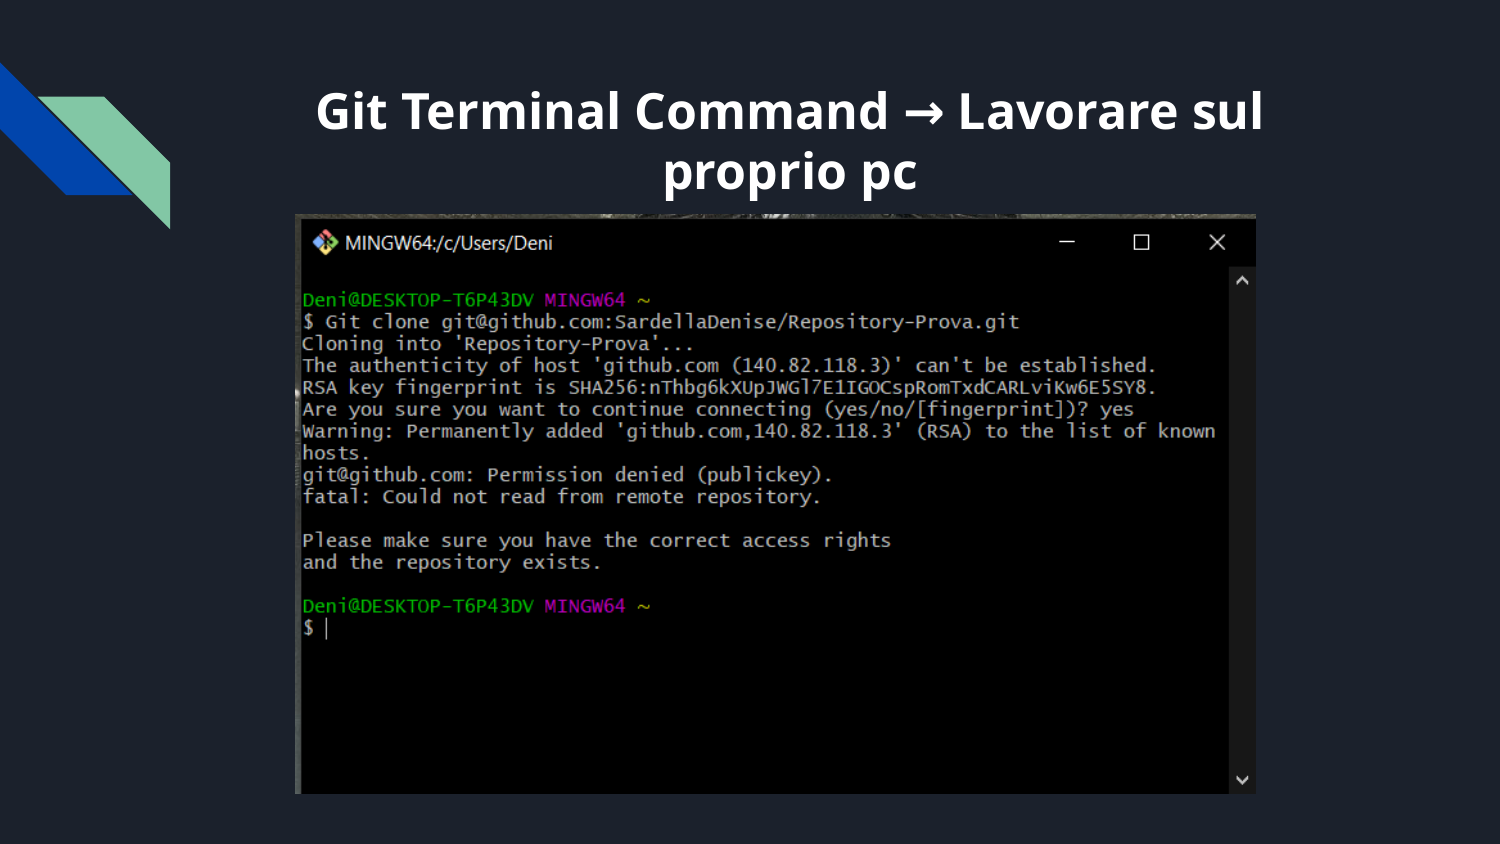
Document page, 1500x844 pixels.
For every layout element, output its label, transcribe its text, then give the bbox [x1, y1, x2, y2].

picture [294, 214, 1256, 794]
title Git Terminal Command → Lavorare sul proprio pc [212, 64, 1368, 215]
